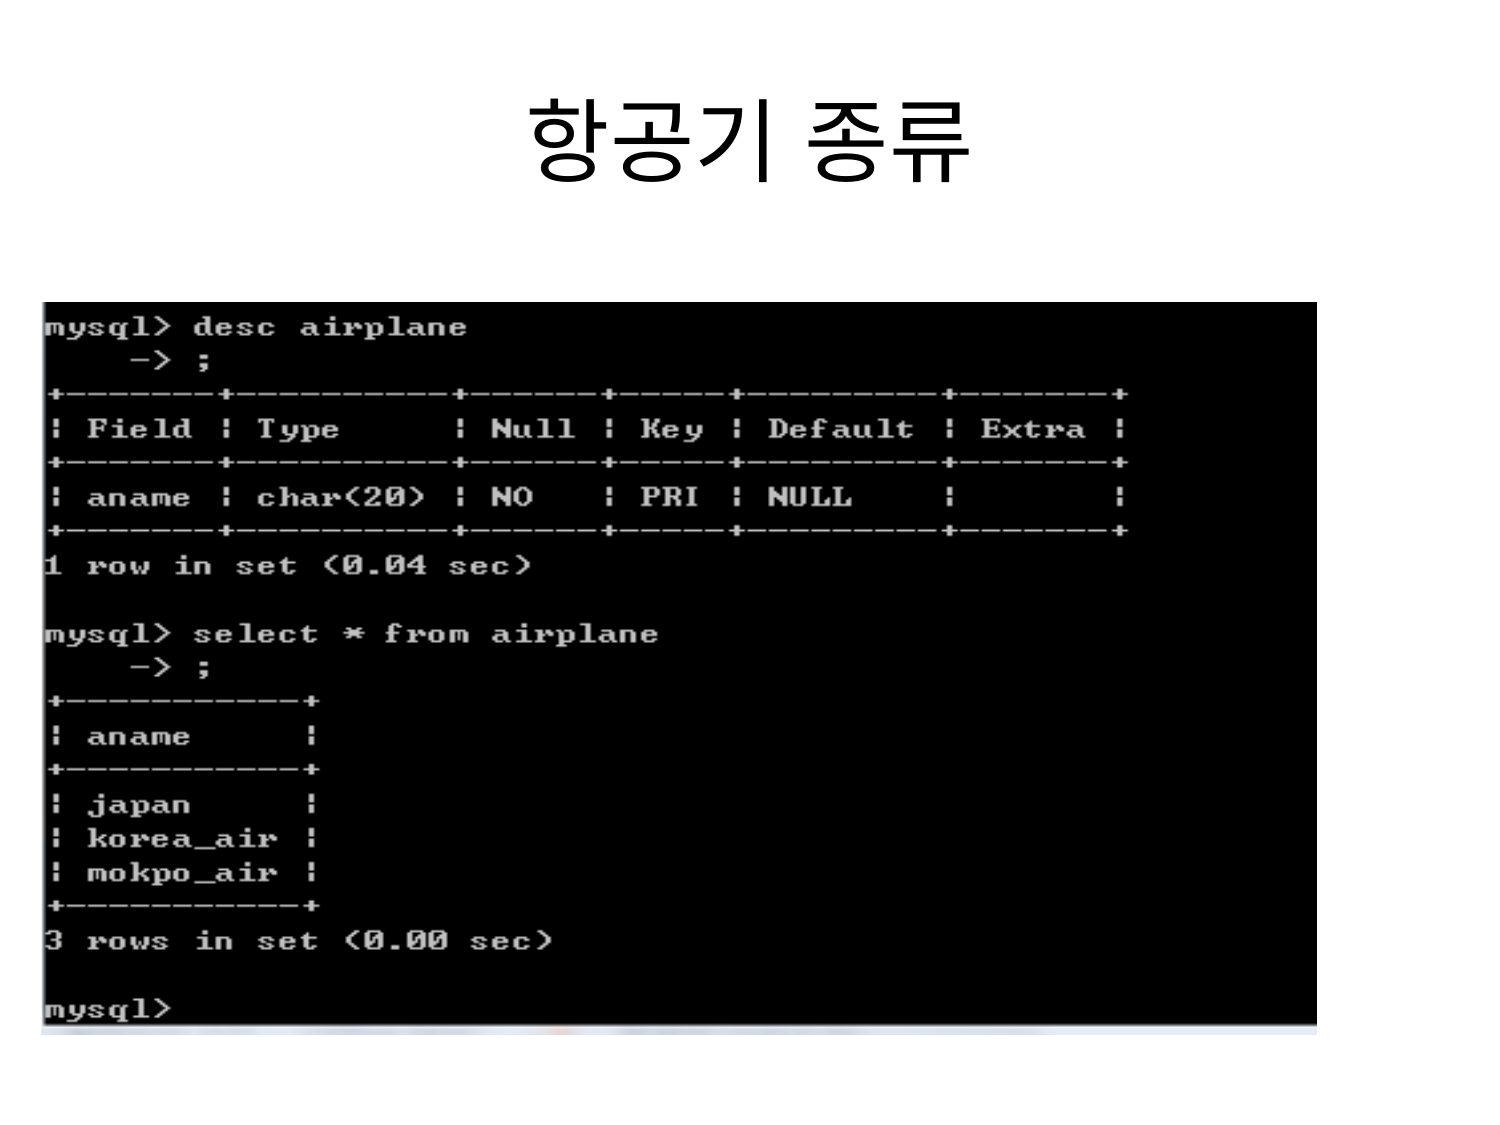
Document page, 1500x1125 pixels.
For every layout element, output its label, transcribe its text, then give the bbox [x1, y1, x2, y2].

title 항공기 종류 [75, 45, 1425, 233]
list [40, 302, 1318, 1036]
